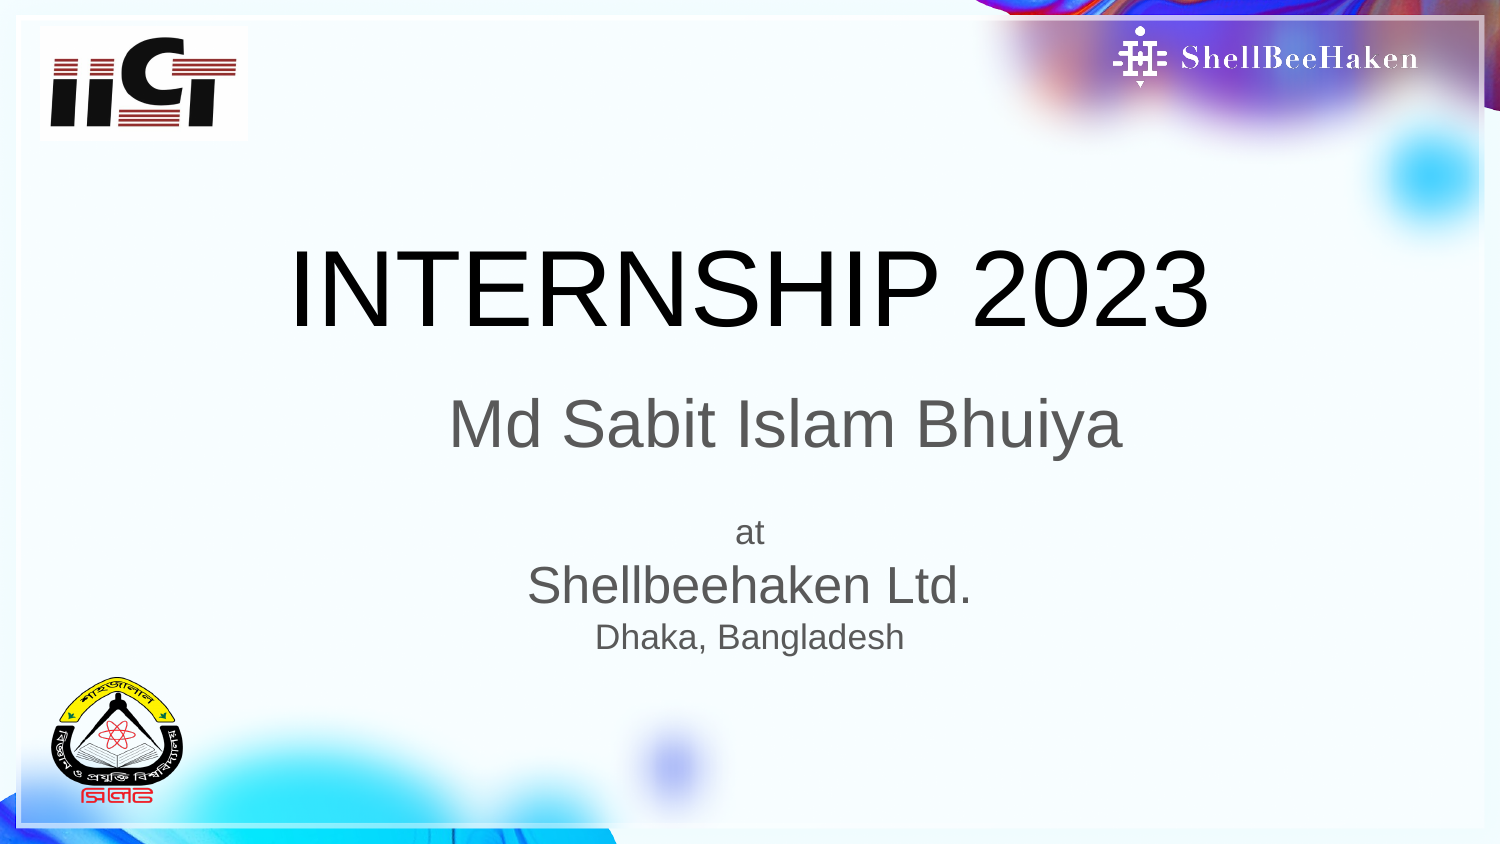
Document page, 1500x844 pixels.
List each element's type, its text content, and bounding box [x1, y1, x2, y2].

picture [0, 0, 1500, 844]
title INTERNSHIP 2023 [51, 26, 1449, 364]
list Md Sabit Islam Bhuiya [433, 364, 1226, 480]
list at Shellbeehaken Ltd. Dhaka, Bangladesh [453, 494, 1047, 717]
